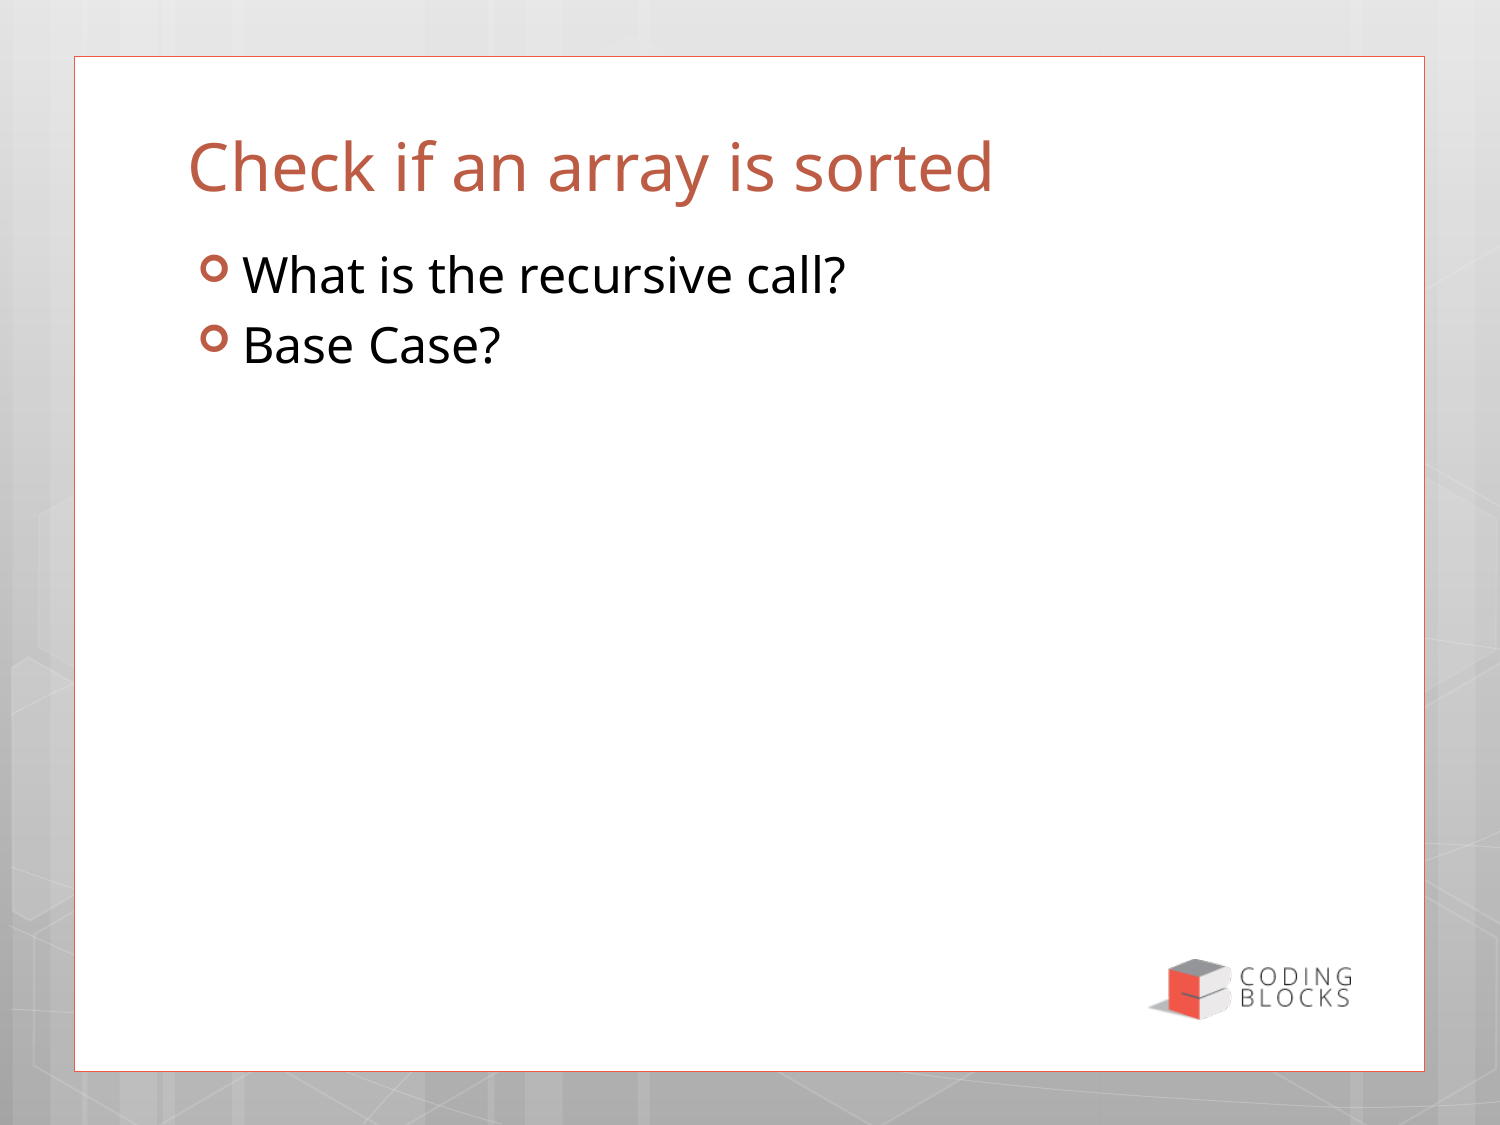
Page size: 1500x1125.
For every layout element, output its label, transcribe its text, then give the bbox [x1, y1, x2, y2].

list What is the recursive call? Base Case? [171, 236, 1351, 957]
title Check if an array is sorted [172, 118, 1352, 213]
picture [1146, 959, 1351, 1021]
